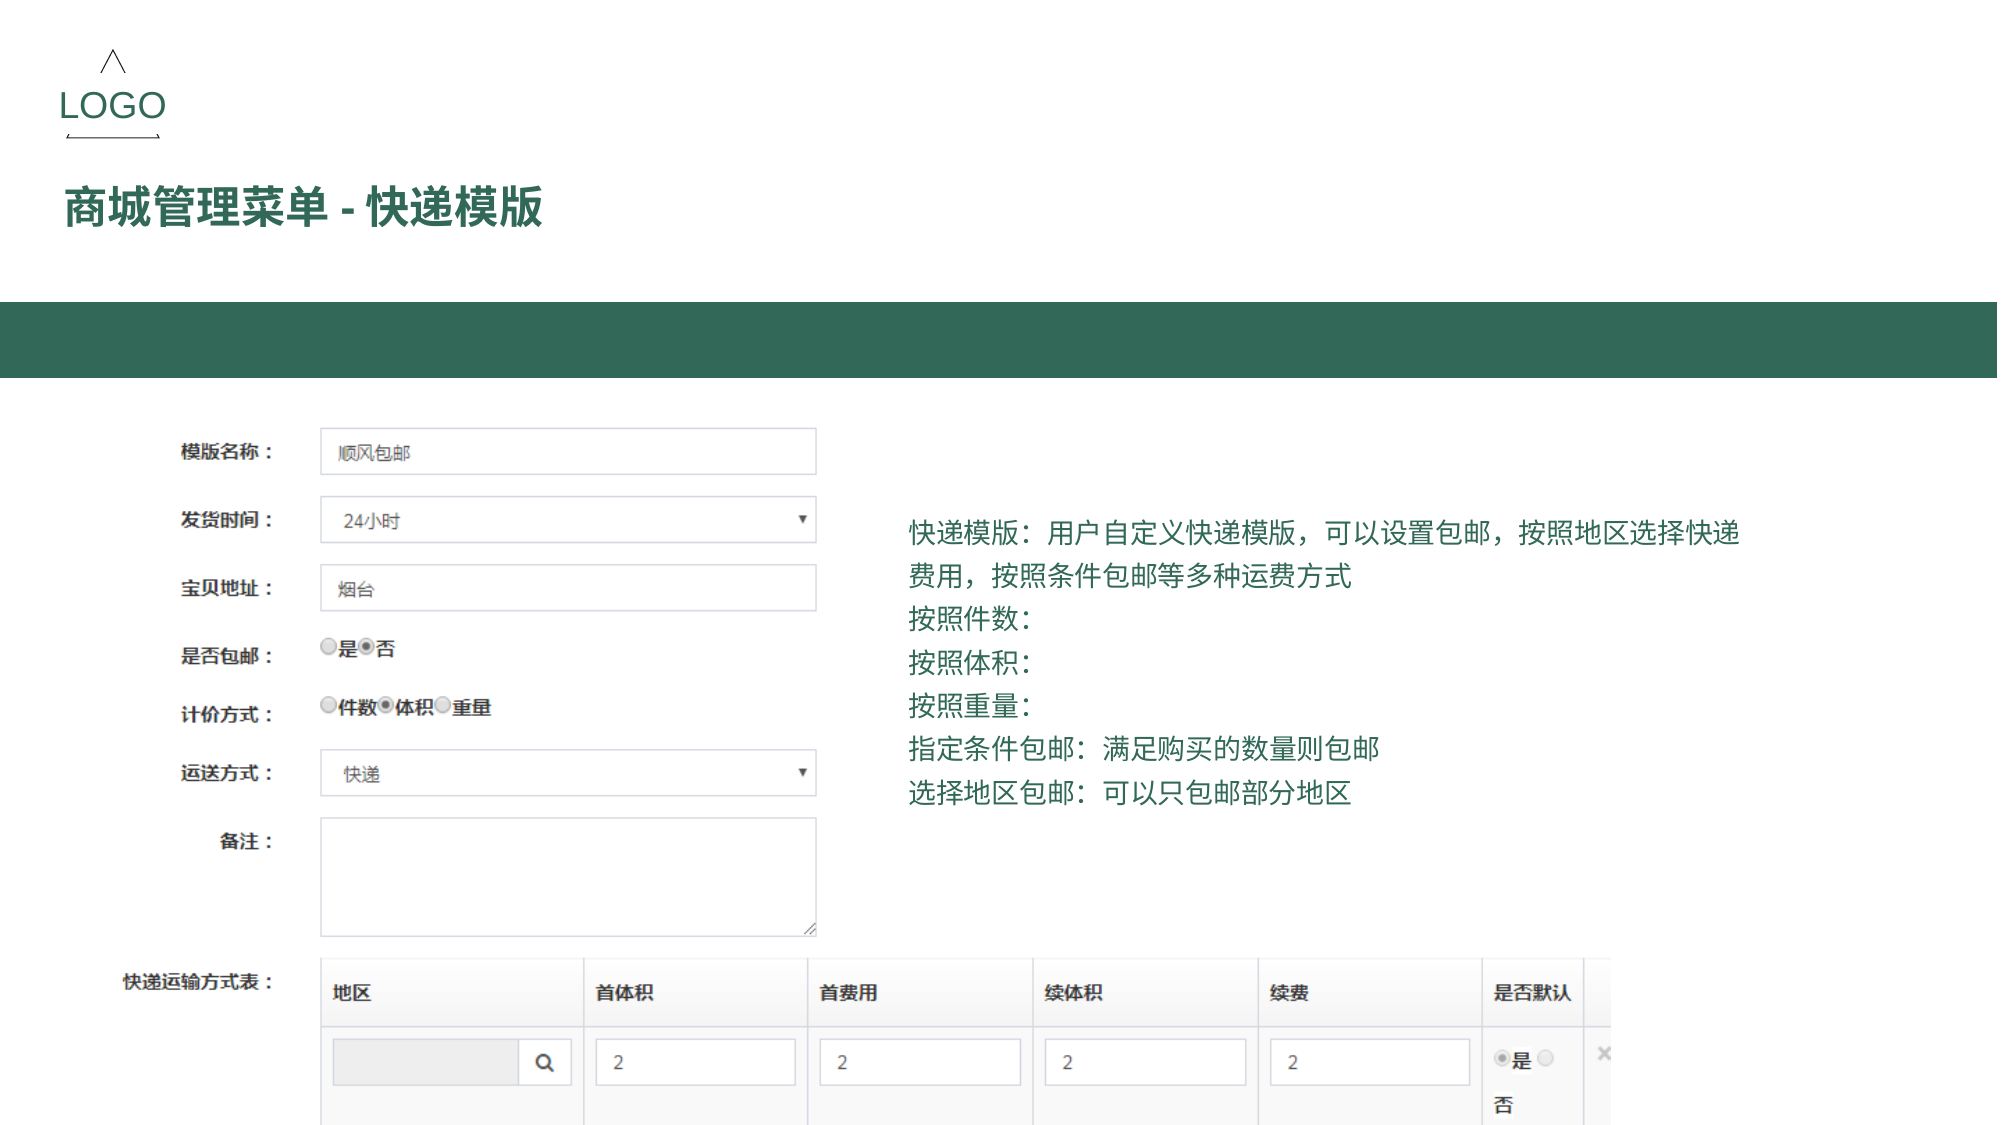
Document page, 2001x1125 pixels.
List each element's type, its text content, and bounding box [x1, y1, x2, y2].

text_box 快递模版：用户自定义快递模版，可以设置包邮，按照地区选择快递费用，按照条件包邮等多种运费方式 按照件数： 按照体积： 按照重量： 指定条件包邮：满足购买的数量则包邮 选择地区包邮：可以只包邮部分地区 [1611, 497, 1756, 816]
text_box 商城管理菜单-快递模版 [43, 164, 634, 243]
text_box [66, 134, 160, 139]
text_box LOGO [43, 73, 183, 134]
text_box [0, 302, 1997, 378]
picture [66, 414, 1611, 1125]
text_box [100, 48, 126, 73]
